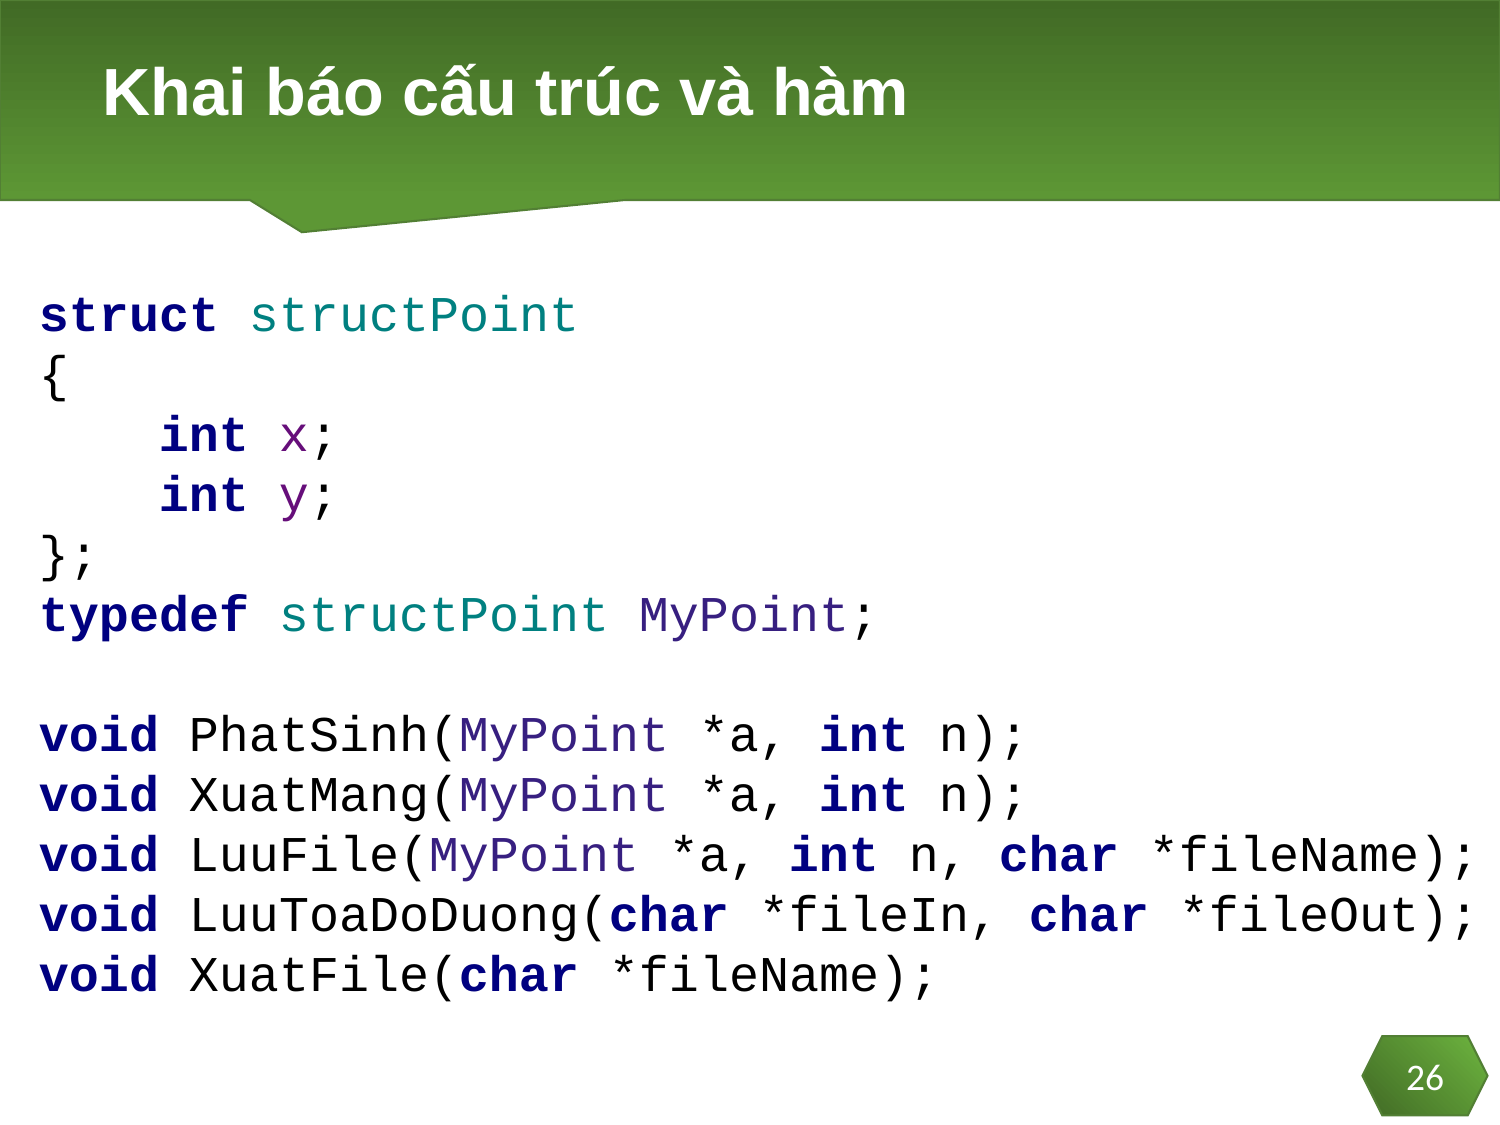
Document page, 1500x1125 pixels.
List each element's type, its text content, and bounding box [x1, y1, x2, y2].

text_box struct structPoint { int x; int y; }; typedef structPoint MyPoint; void PhatSinh(MyPoint *a, int n); void XuatMang(MyPoint *a, int n); void LuuFile(MyPoint *a, int n, char *fileName); void LuuToaDoDuong(char *fileIn, char *fileOut); void XuatFile(char *fileName); [23, 273, 1495, 1009]
title Khai báo cấu trúc và hàm [87, 12, 1413, 175]
